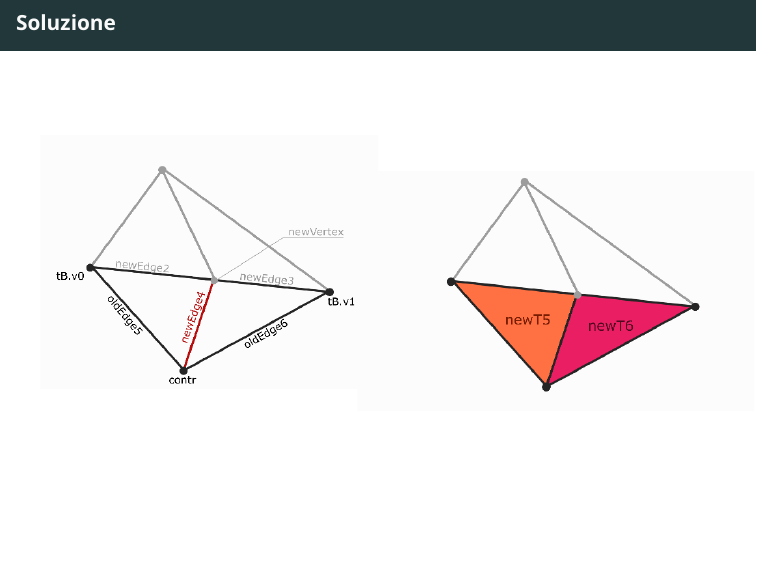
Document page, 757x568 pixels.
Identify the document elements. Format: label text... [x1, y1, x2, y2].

picture [40, 134, 755, 411]
title Soluzione [16, 9, 741, 36]
